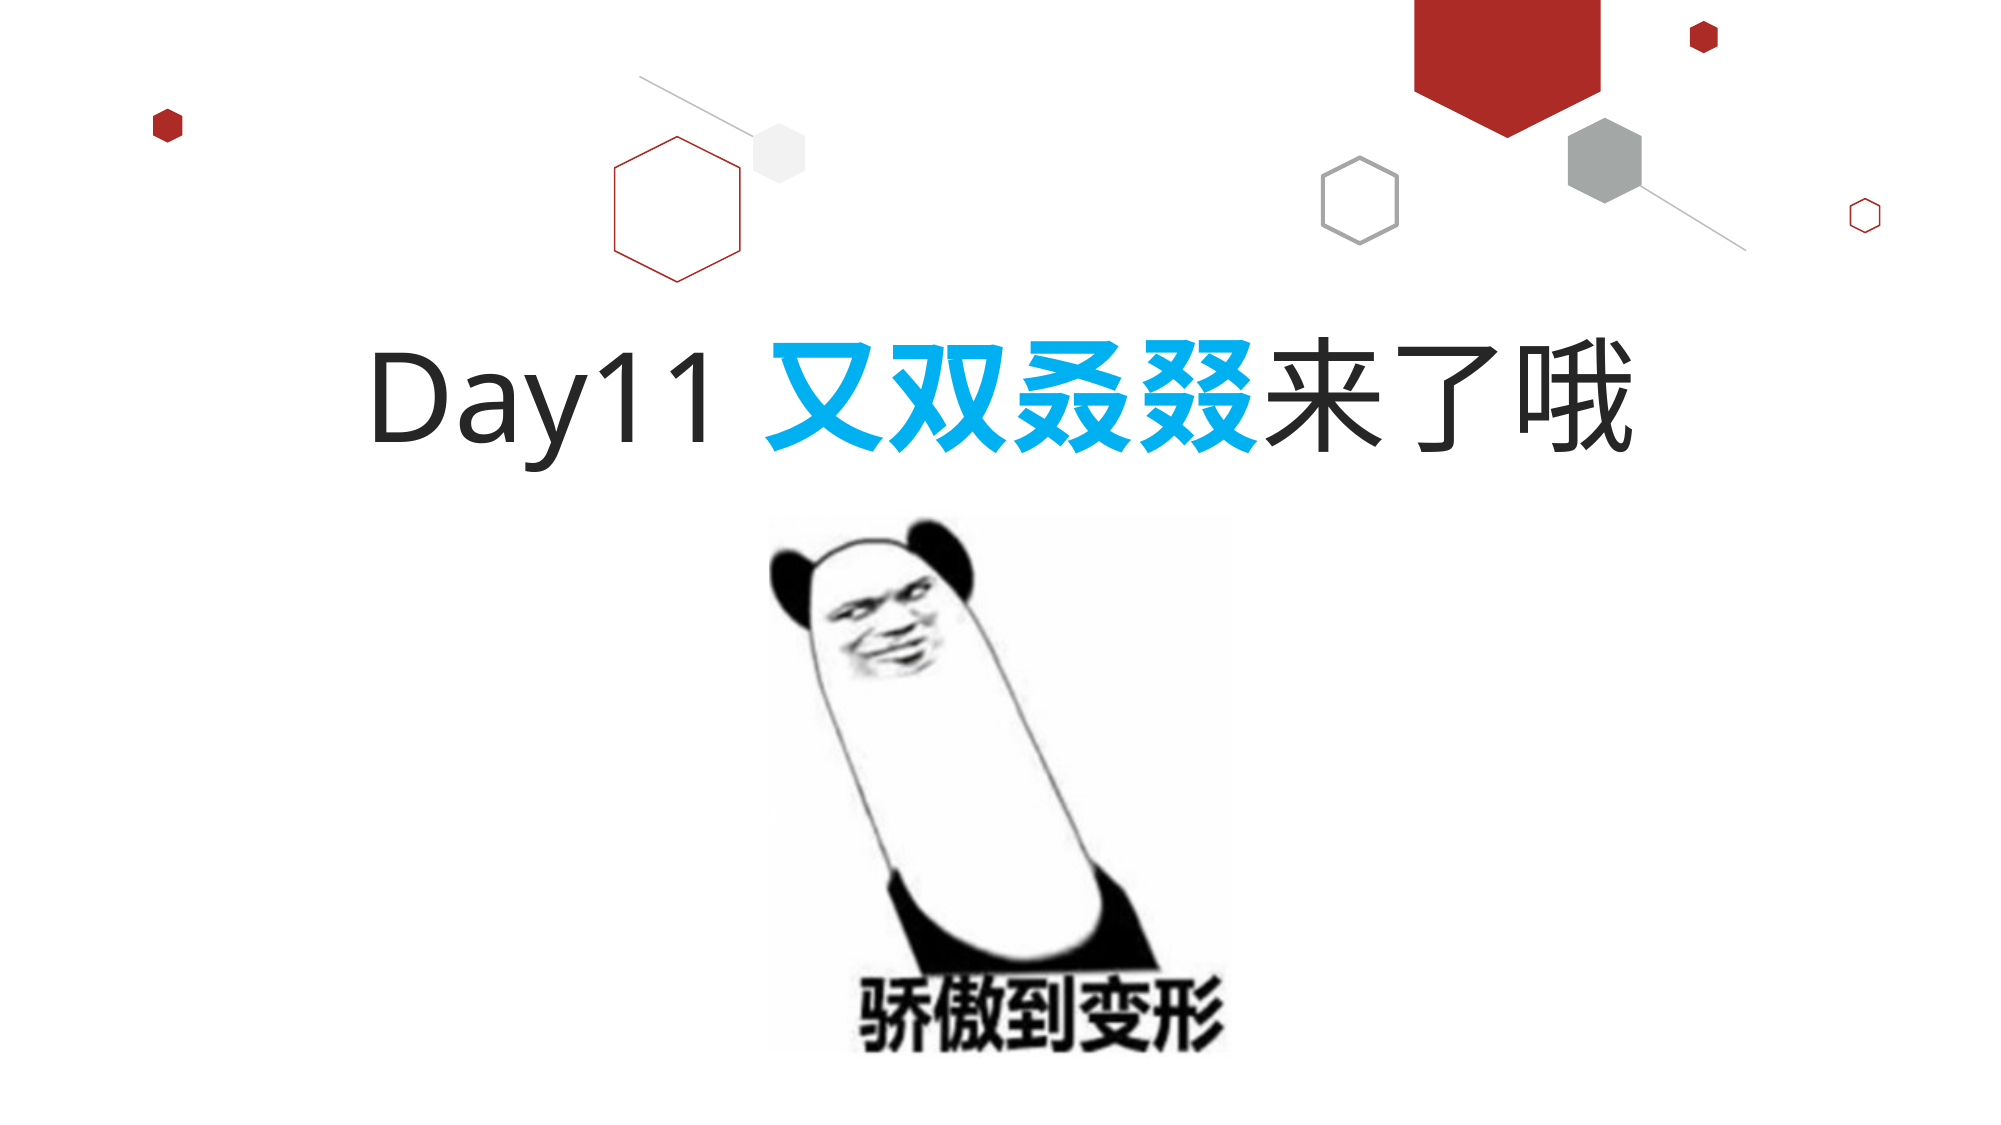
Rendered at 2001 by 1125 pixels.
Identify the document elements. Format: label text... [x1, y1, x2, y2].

text_box [624, 734, 1543, 1091]
title Day11又双叒叕来了哦 [135, 297, 1865, 488]
picture [768, 507, 1232, 1070]
